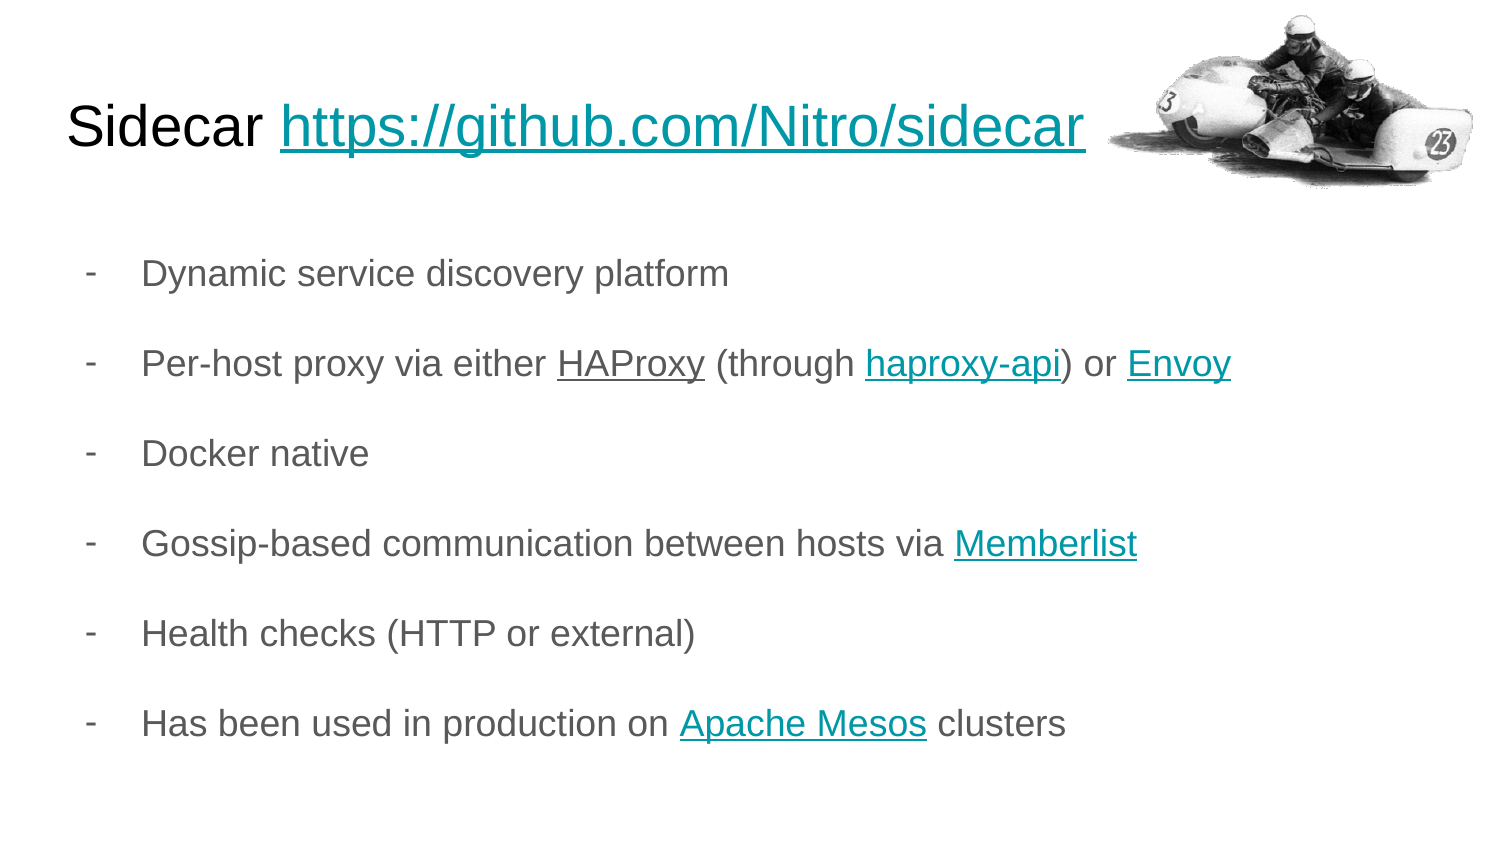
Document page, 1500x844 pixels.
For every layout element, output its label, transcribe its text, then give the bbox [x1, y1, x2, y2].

title Sidecar https://github.com/Nitro/sidecar [51, 72, 1102, 167]
list Dynamic service discovery platform Per-host proxy via either HAProxy (through haproxy-api) or Envoy Docker native Gossip-based communication between hosts via Memberlist Health checks (HTTP or external) Has been used in production on Apache Mesos clusters [51, 189, 1449, 750]
picture [1107, 15, 1473, 190]
